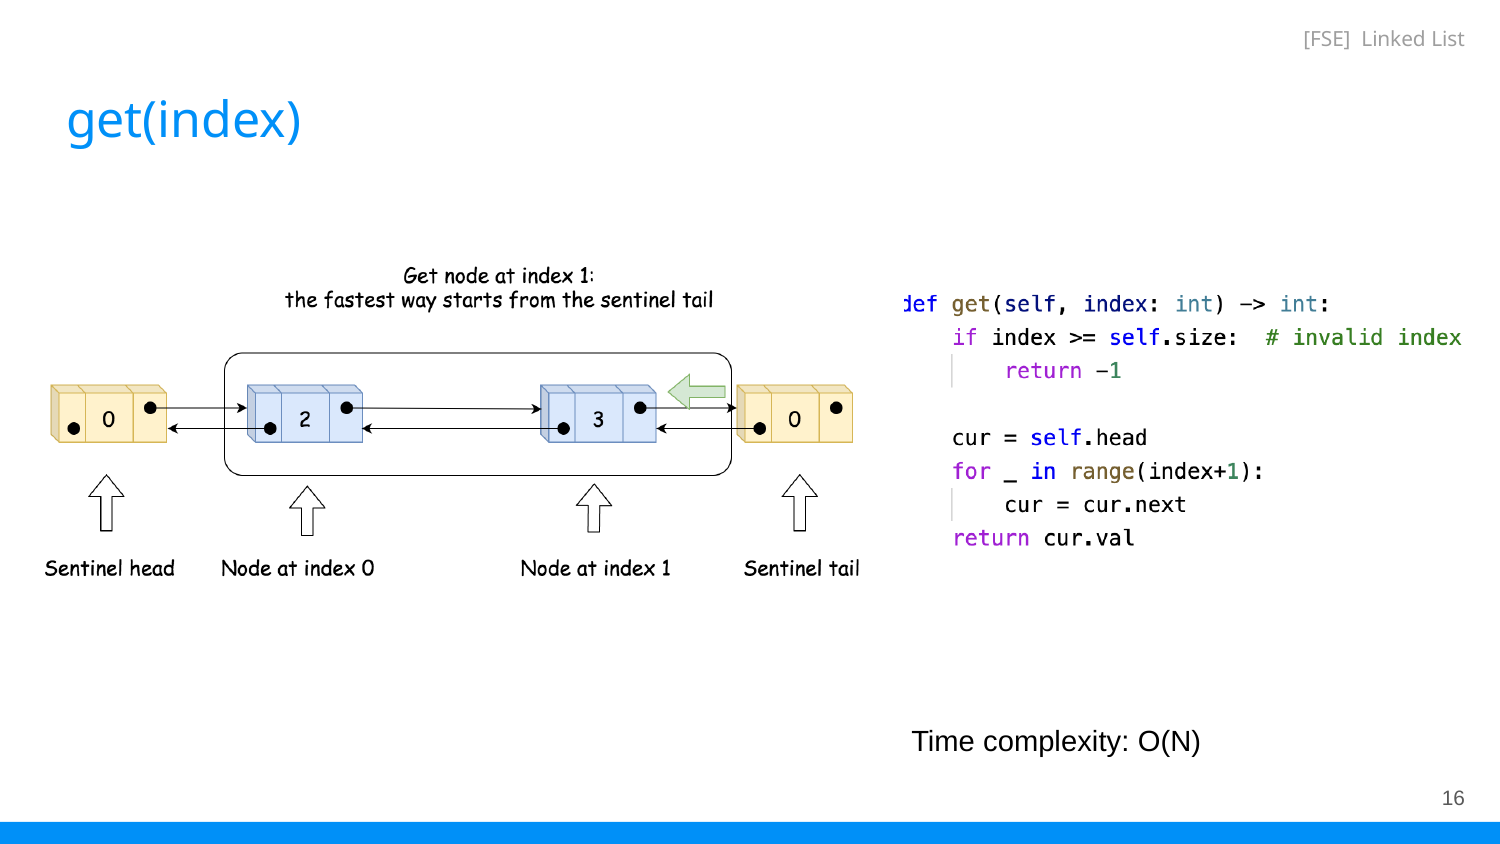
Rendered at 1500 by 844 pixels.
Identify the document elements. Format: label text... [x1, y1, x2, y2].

text_box Time complexity: O(N) [896, 706, 1233, 772]
text_box [0, 821, 1500, 844]
slide_number ‹#› [1389, 764, 1480, 830]
title get(index) [51, 72, 1449, 167]
picture [0, 237, 1488, 606]
text_box [FSE] Linked List [1182, 10, 1480, 116]
